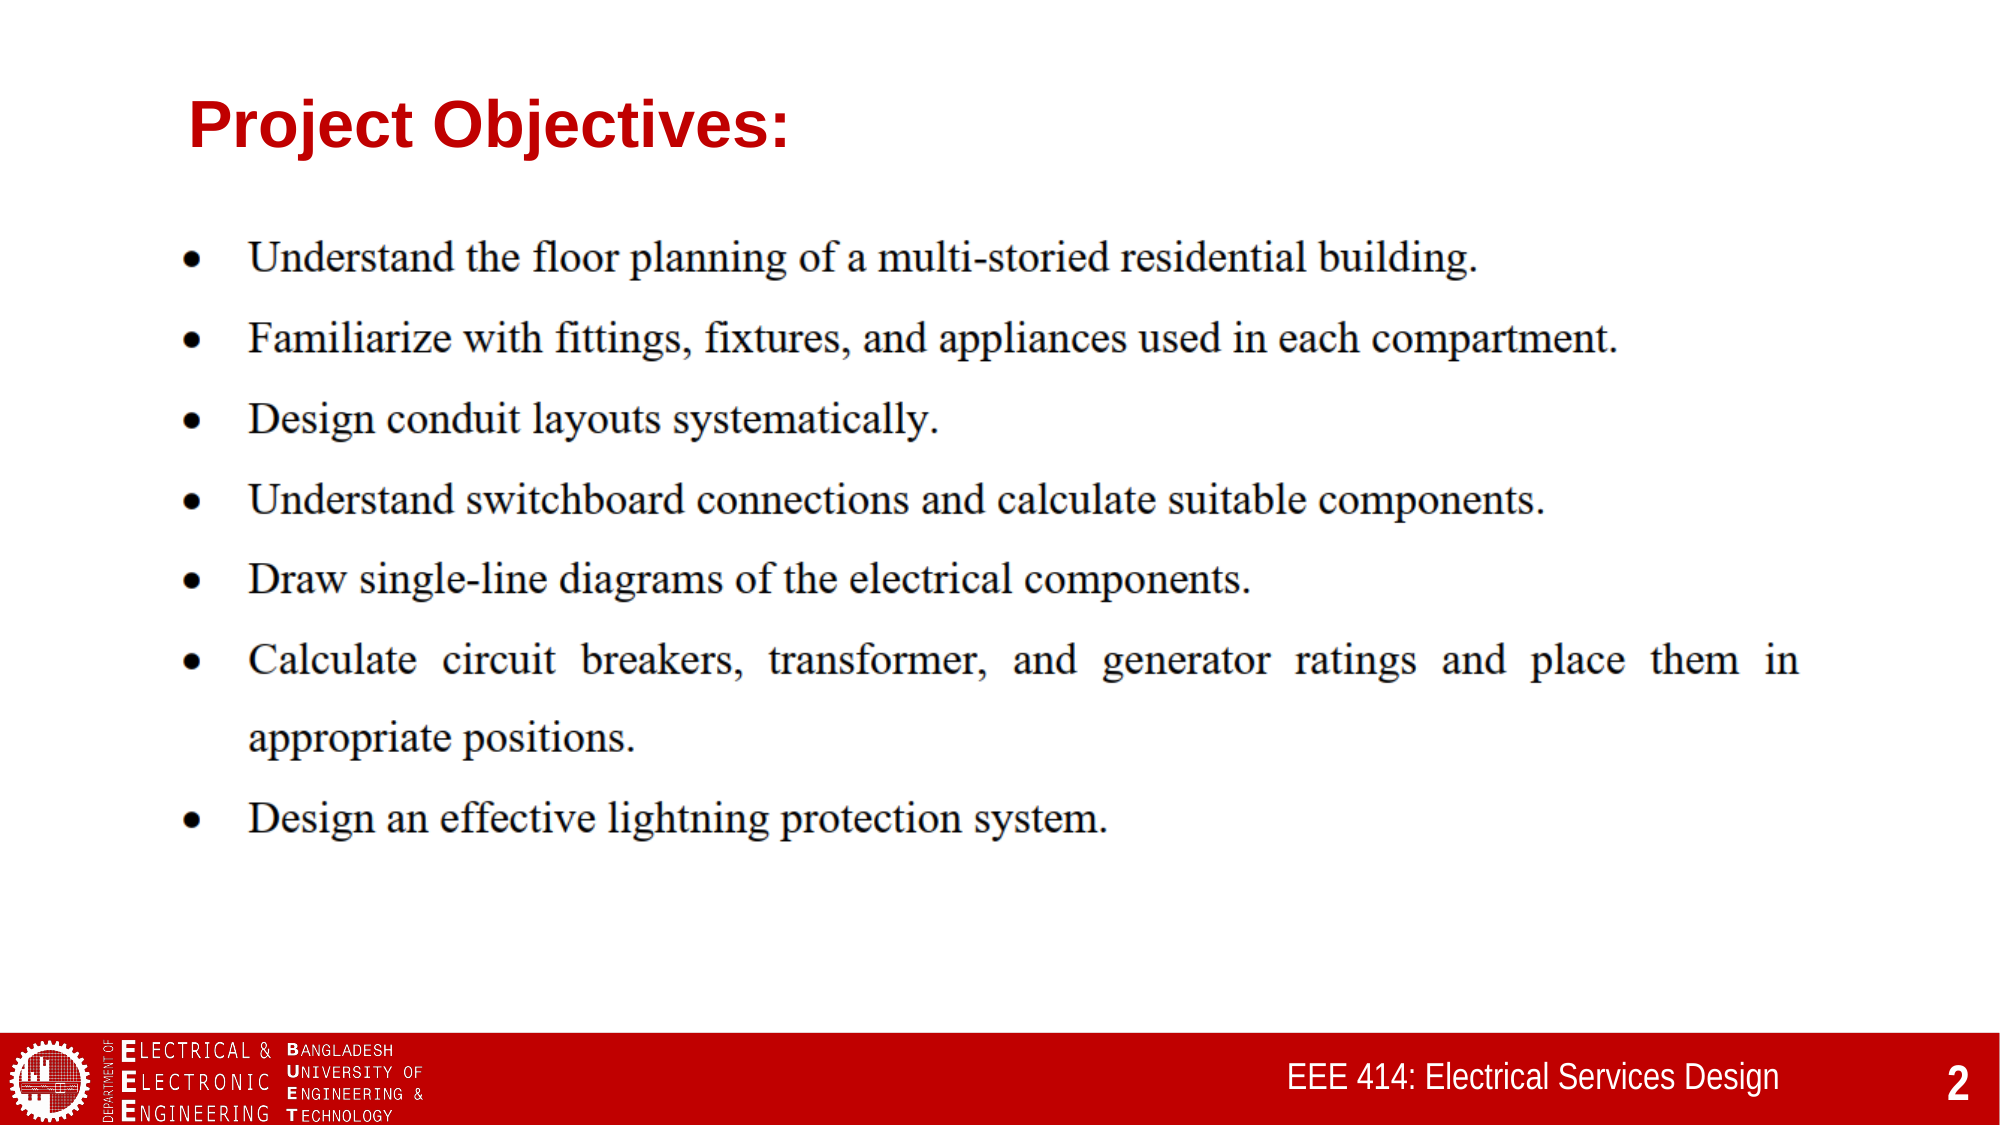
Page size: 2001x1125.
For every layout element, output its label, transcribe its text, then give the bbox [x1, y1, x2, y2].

picture [46, 219, 1917, 897]
slide_number 2 [1874, 1049, 1985, 1119]
slide_number EEE 414: Electrical Services Design [1272, 1044, 1875, 1118]
text_box Project Objectives: [173, 82, 1174, 169]
picture [8, 1039, 437, 1123]
